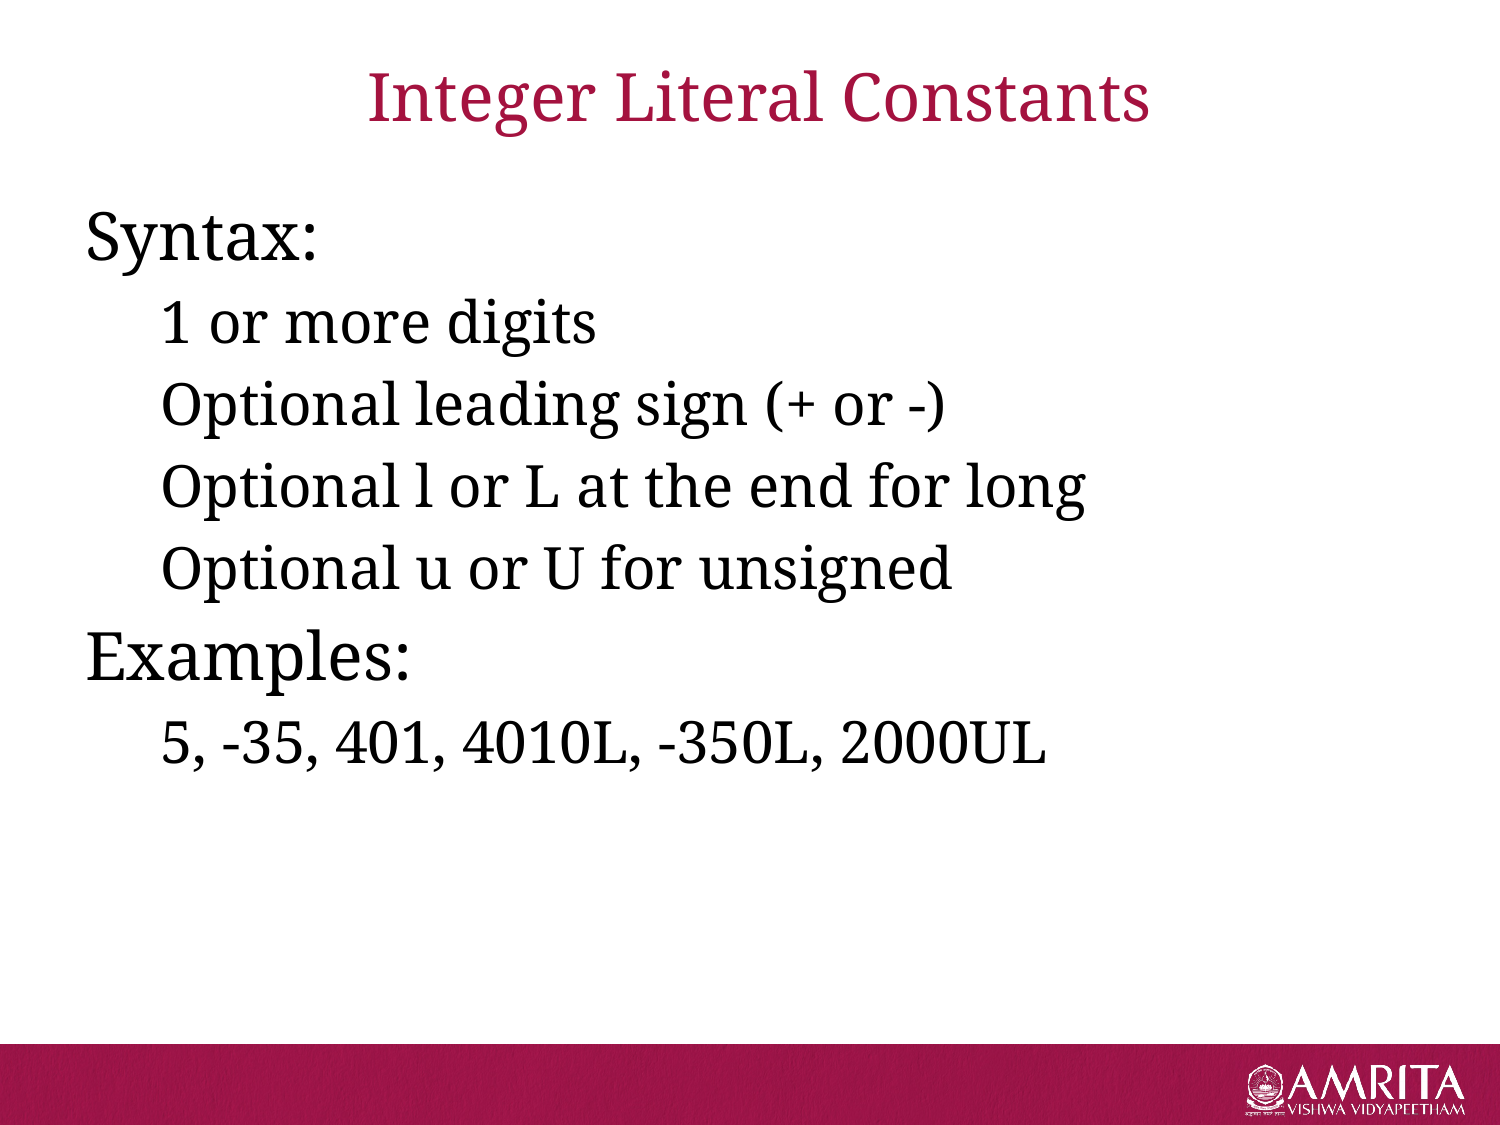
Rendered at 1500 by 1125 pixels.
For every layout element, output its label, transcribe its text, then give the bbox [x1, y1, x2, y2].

list Syntax: 1 or more digits Optional leading sign (+ or -) Optional l or L at the end for long Optional u or U for unsigned Examples: 5, -35, 401, 4010L, -350L, 2000UL [70, 186, 1450, 992]
title Integer Literal Constants [70, 57, 1450, 134]
picture [0, 1044, 1500, 1125]
